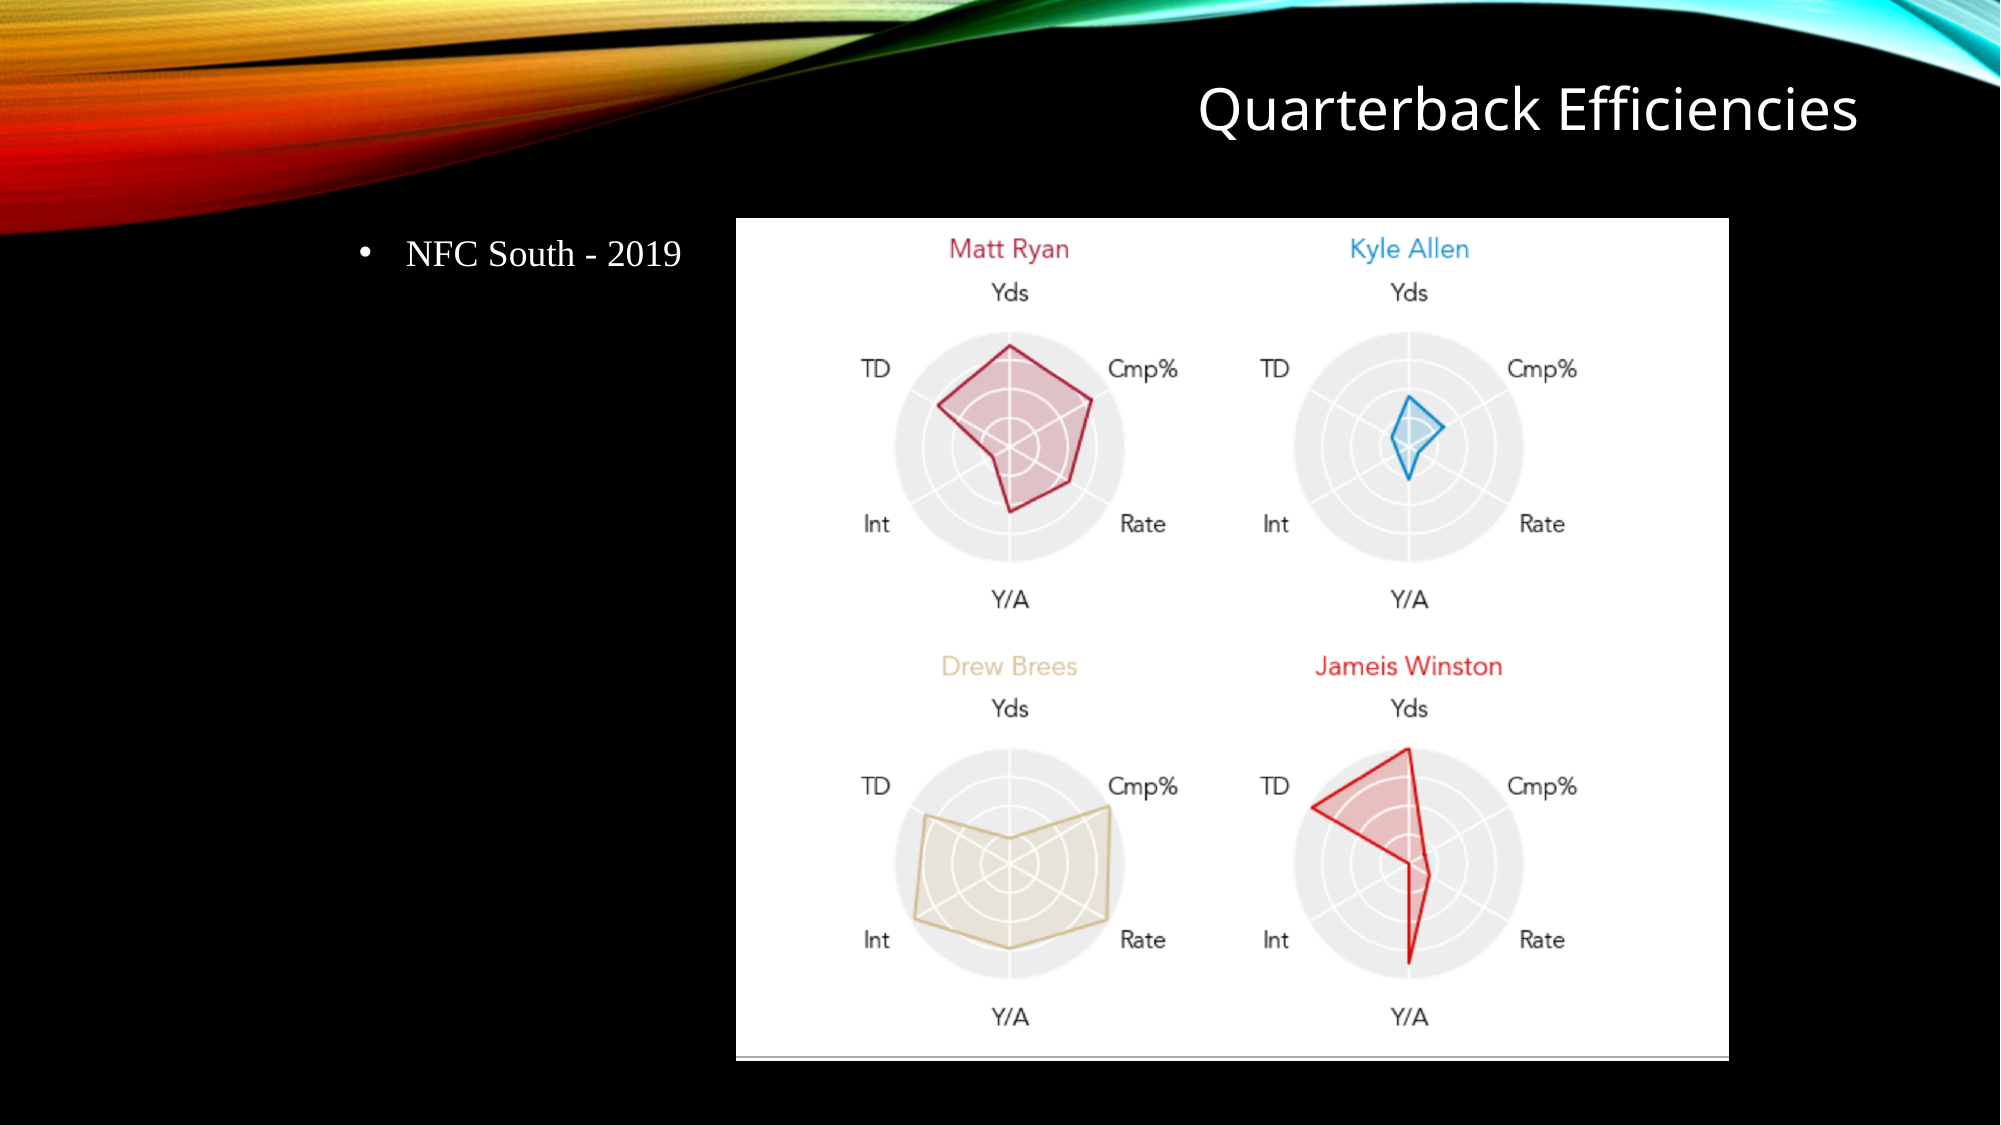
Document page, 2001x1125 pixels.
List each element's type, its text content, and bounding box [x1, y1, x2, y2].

text_box Quarterback Efficiencies [1182, 64, 2000, 150]
text_box NFC South - 2019 [344, 218, 715, 282]
picture [0, 0, 2000, 1061]
